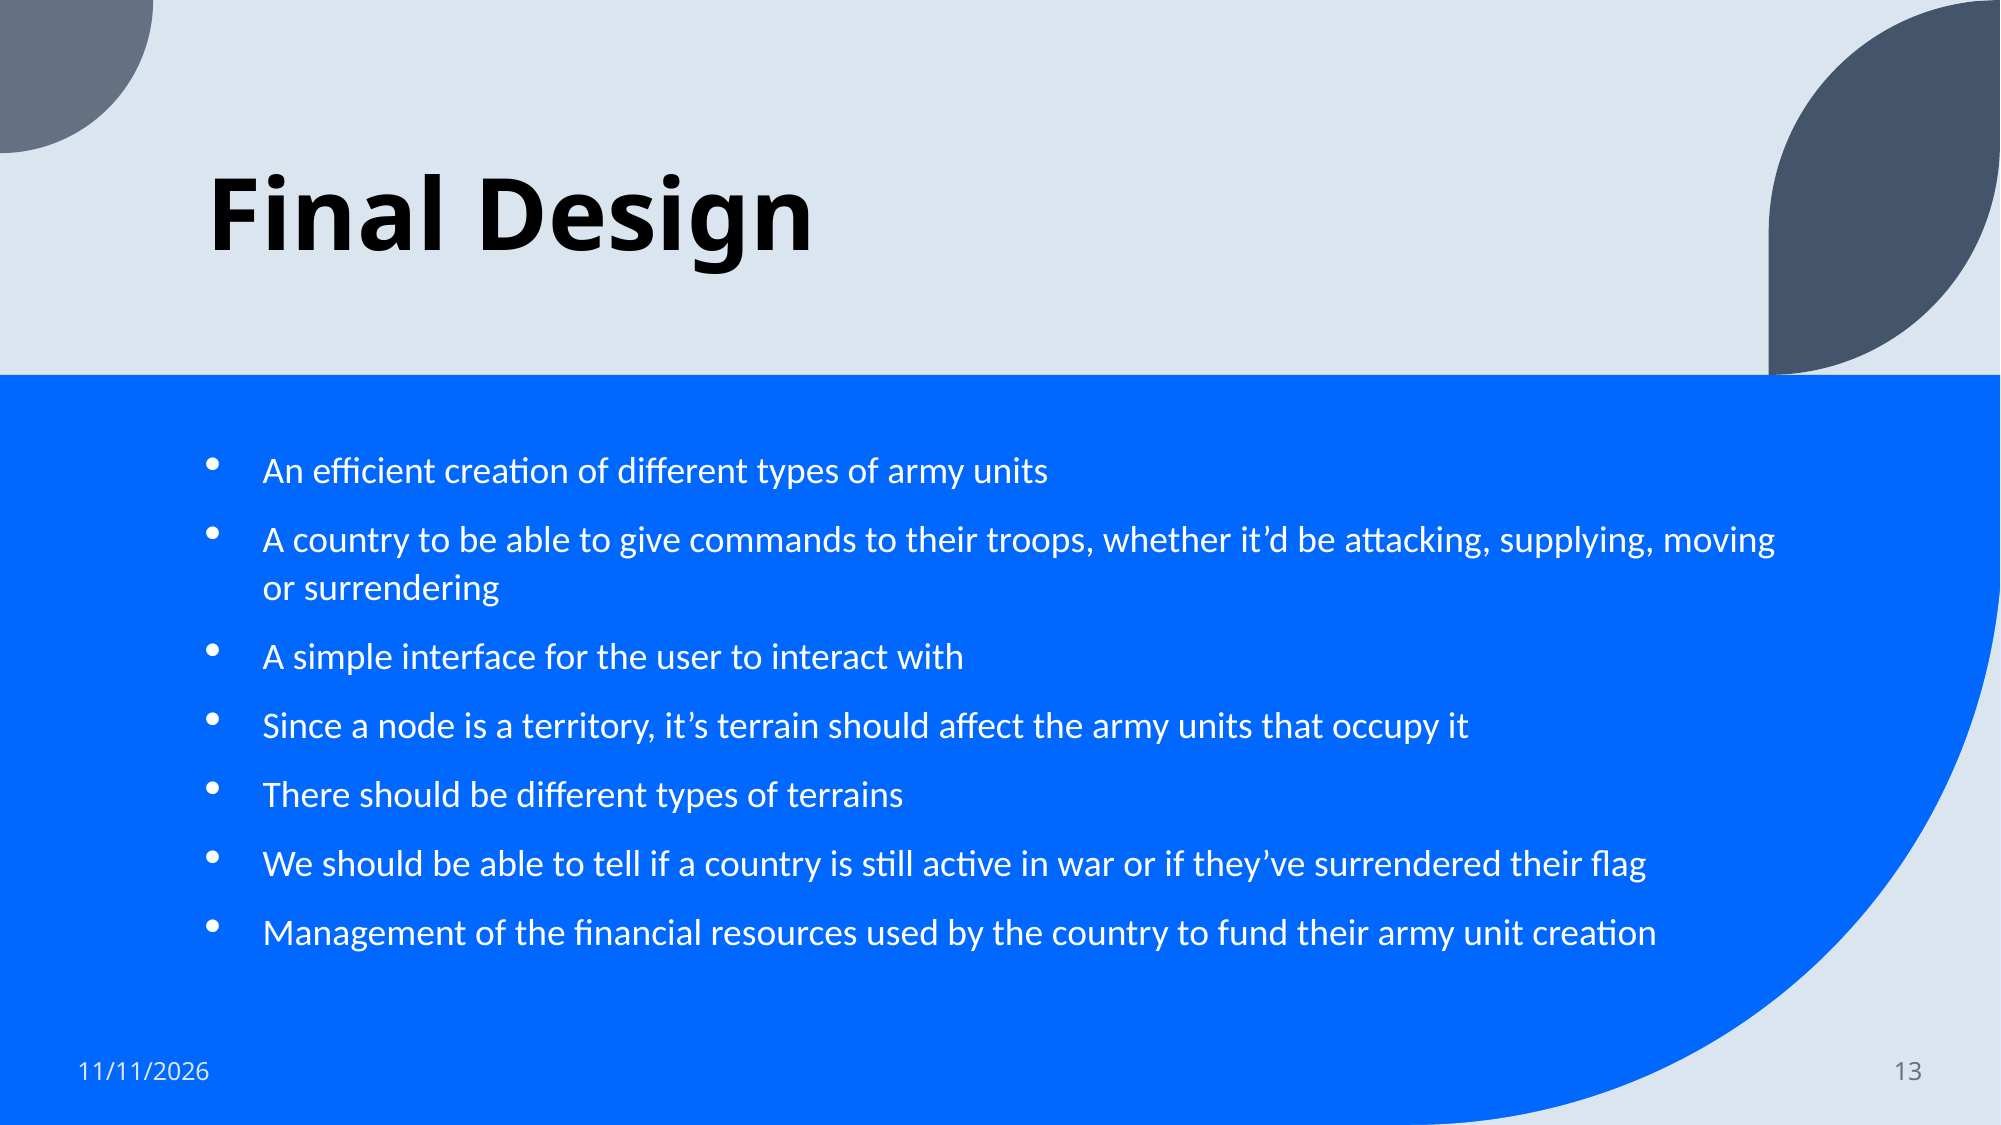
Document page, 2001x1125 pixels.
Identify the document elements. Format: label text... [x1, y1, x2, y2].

slide_number 13 [1674, 1042, 1938, 1103]
title Final Design [191, 62, 1796, 280]
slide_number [62, 1042, 513, 1103]
list An efficient creation of different types of army units A country to be able to give commands to their troops, whether it’d be attacking, supplying, moving or surrendering A simple interface for the user to interact with Since a node is a territory, it’s terrain should affect the army units that occupy it There should be different types of terrains We should be able to tell if a country is still active in war or if they’ve surrendered their flag Management of the financial resources used by the country to fund their army unit creation [191, 435, 1796, 999]
